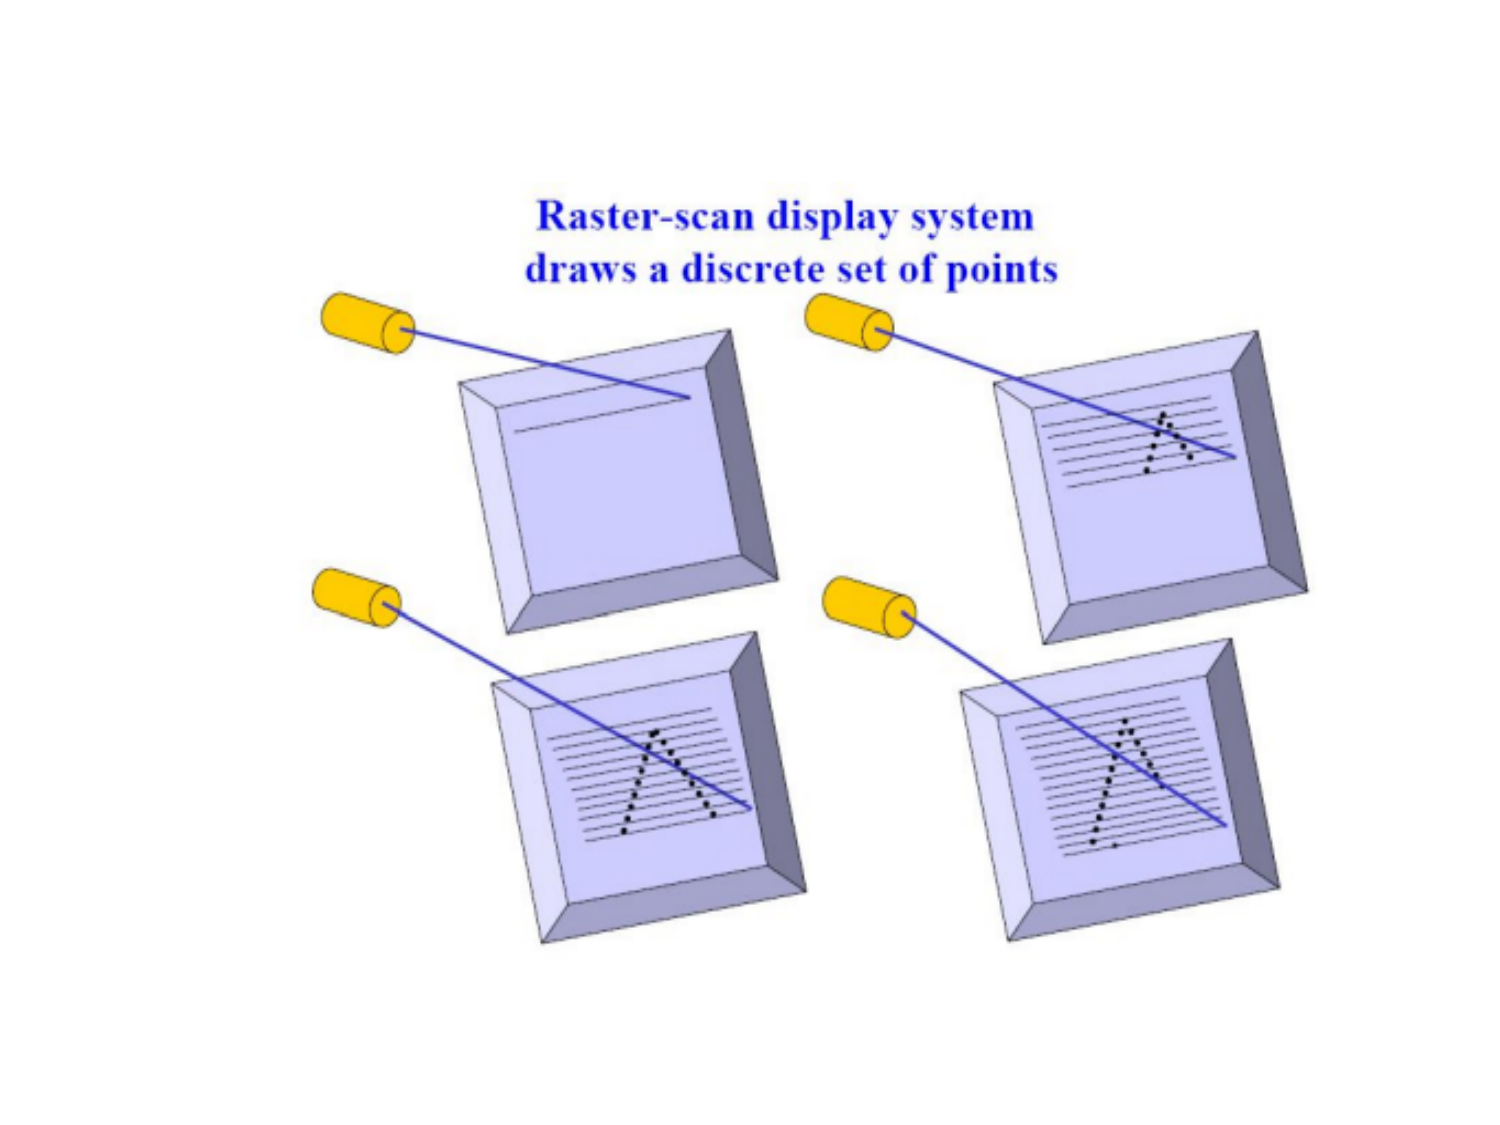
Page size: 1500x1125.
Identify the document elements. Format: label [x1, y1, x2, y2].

list [218, 148, 1341, 965]
